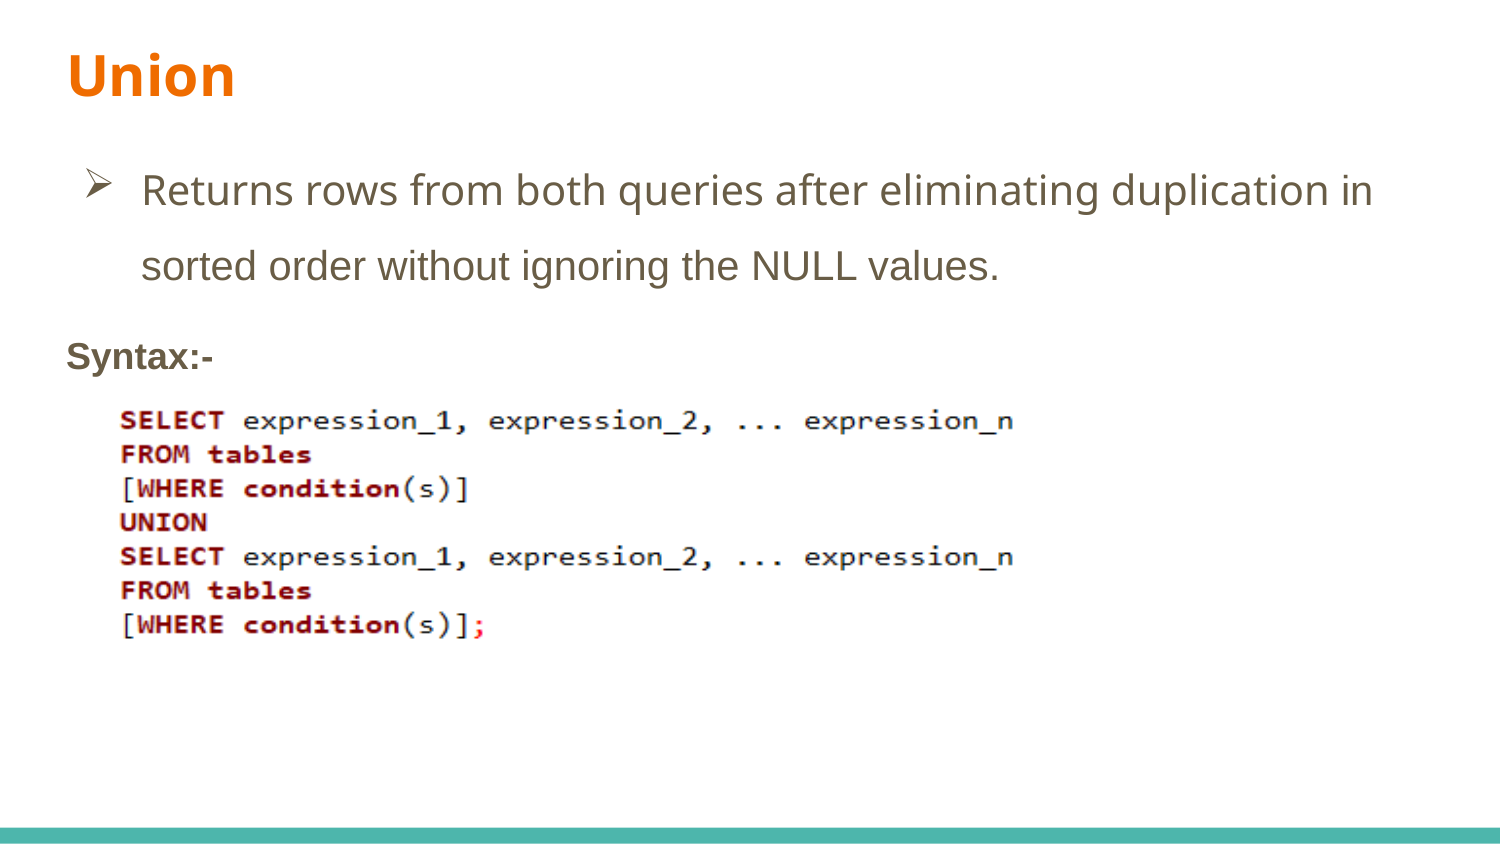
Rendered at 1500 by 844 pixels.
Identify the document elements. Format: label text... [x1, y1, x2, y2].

list Returns rows from both queries after eliminating duplication in sorted order without ignoring the NULL values. Syntax:- [51, 123, 1449, 811]
title Union [51, 24, 1449, 123]
picture [91, 390, 1038, 655]
